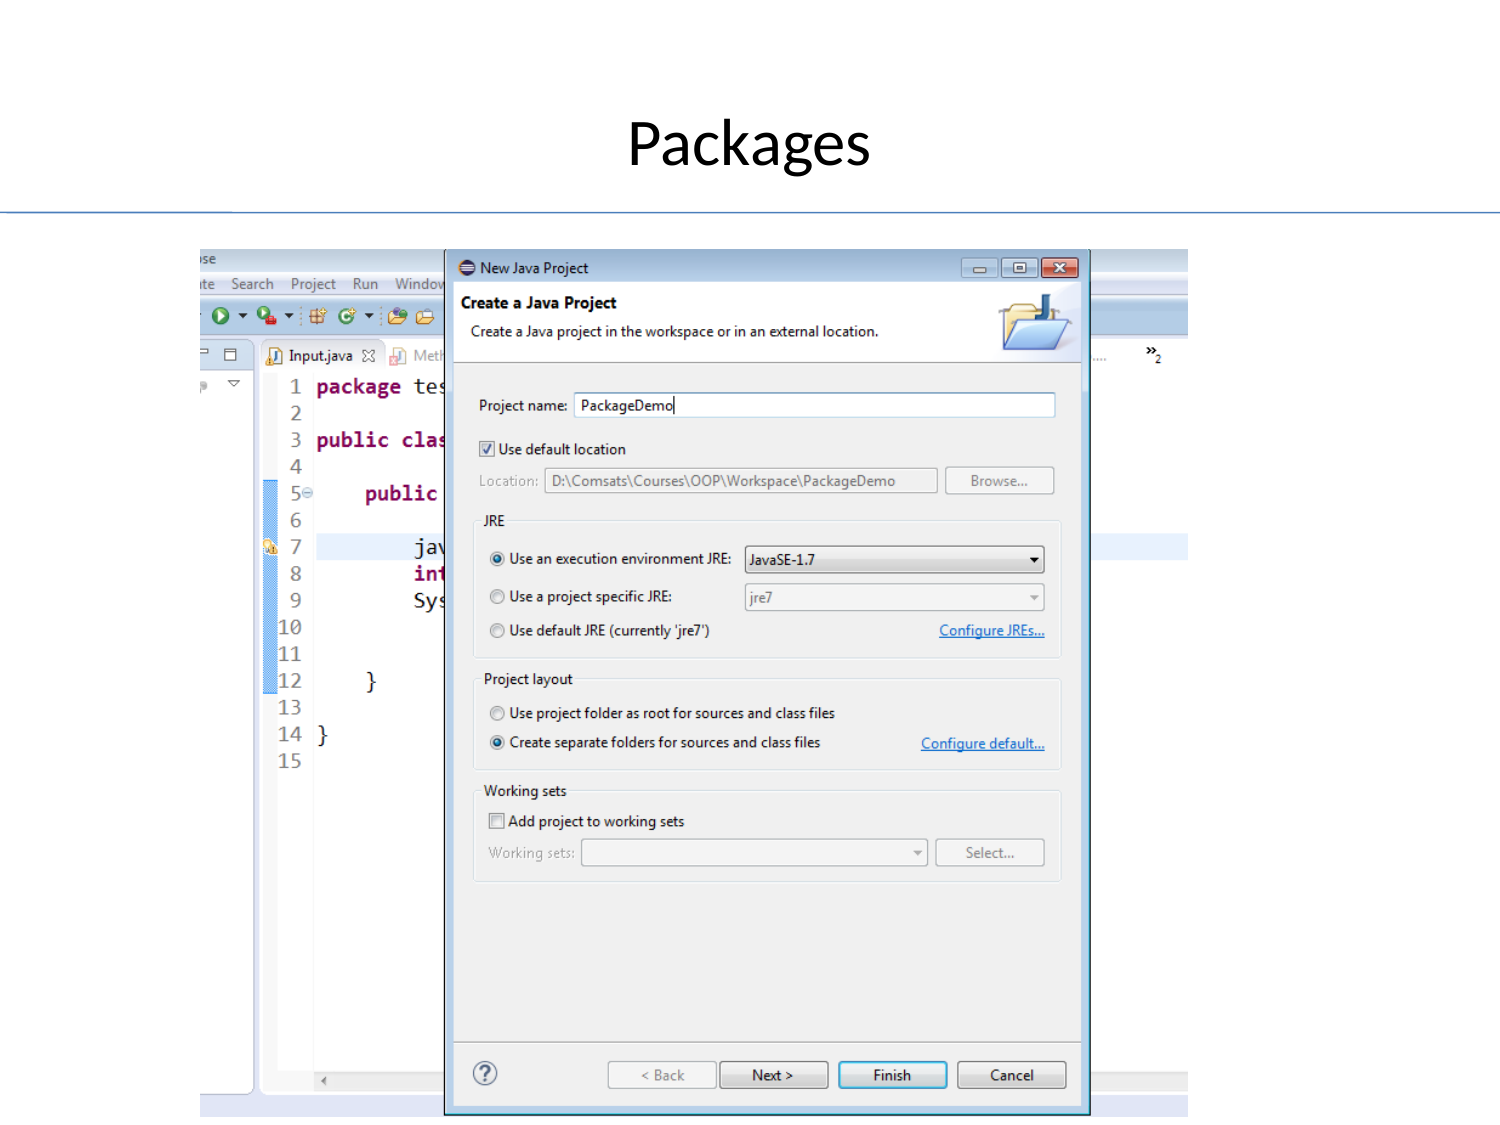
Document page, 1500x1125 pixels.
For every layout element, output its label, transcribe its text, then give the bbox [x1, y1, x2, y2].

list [199, 249, 1188, 1117]
title Packages [75, 45, 1425, 233]
